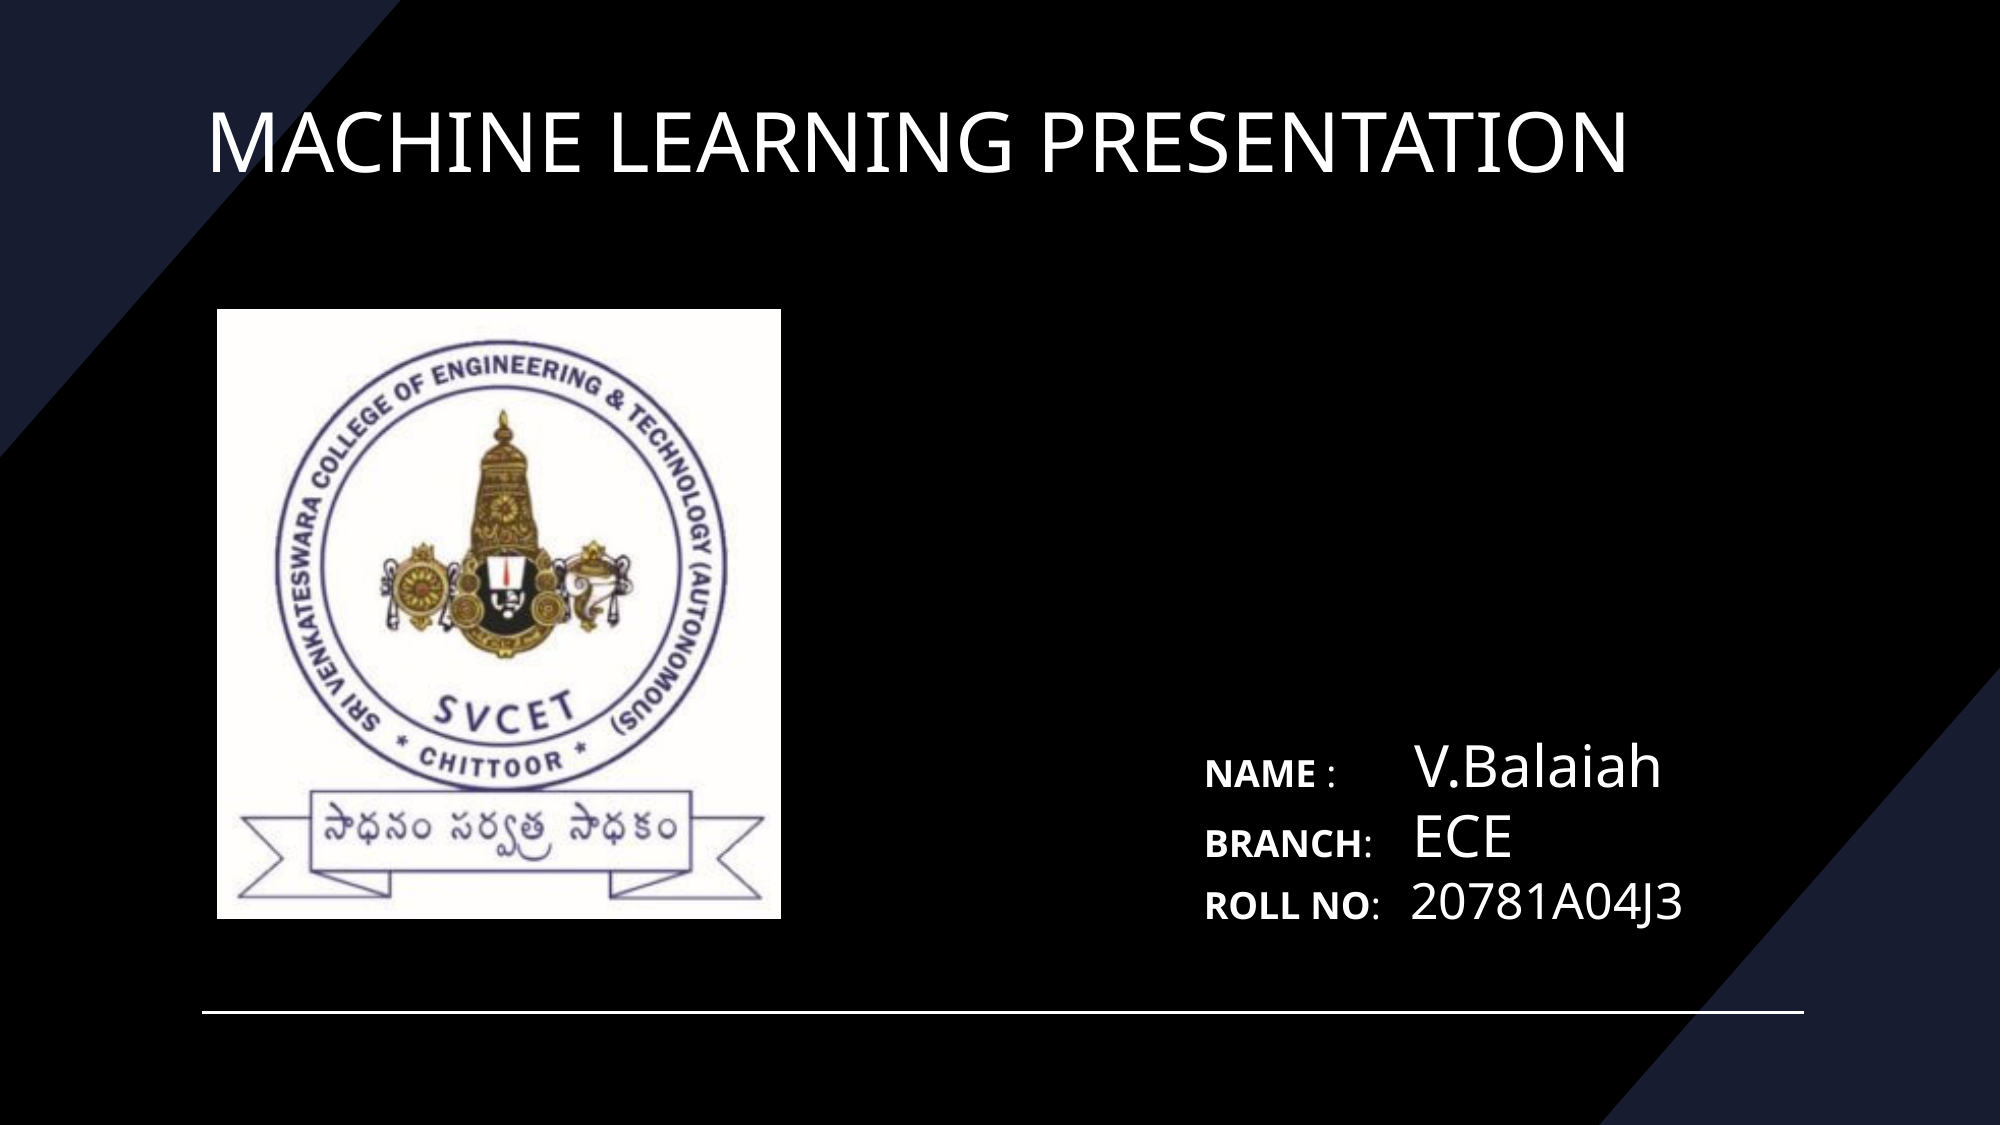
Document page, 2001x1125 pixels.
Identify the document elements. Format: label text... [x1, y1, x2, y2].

text_box NAME : V.Balaiah BRANCH: ECE ROLL NO: 20781A04J3 [1188, 721, 1903, 982]
title MACHINE LEARNING PRESENTATION [27, 51, 1811, 226]
picture [217, 309, 781, 919]
